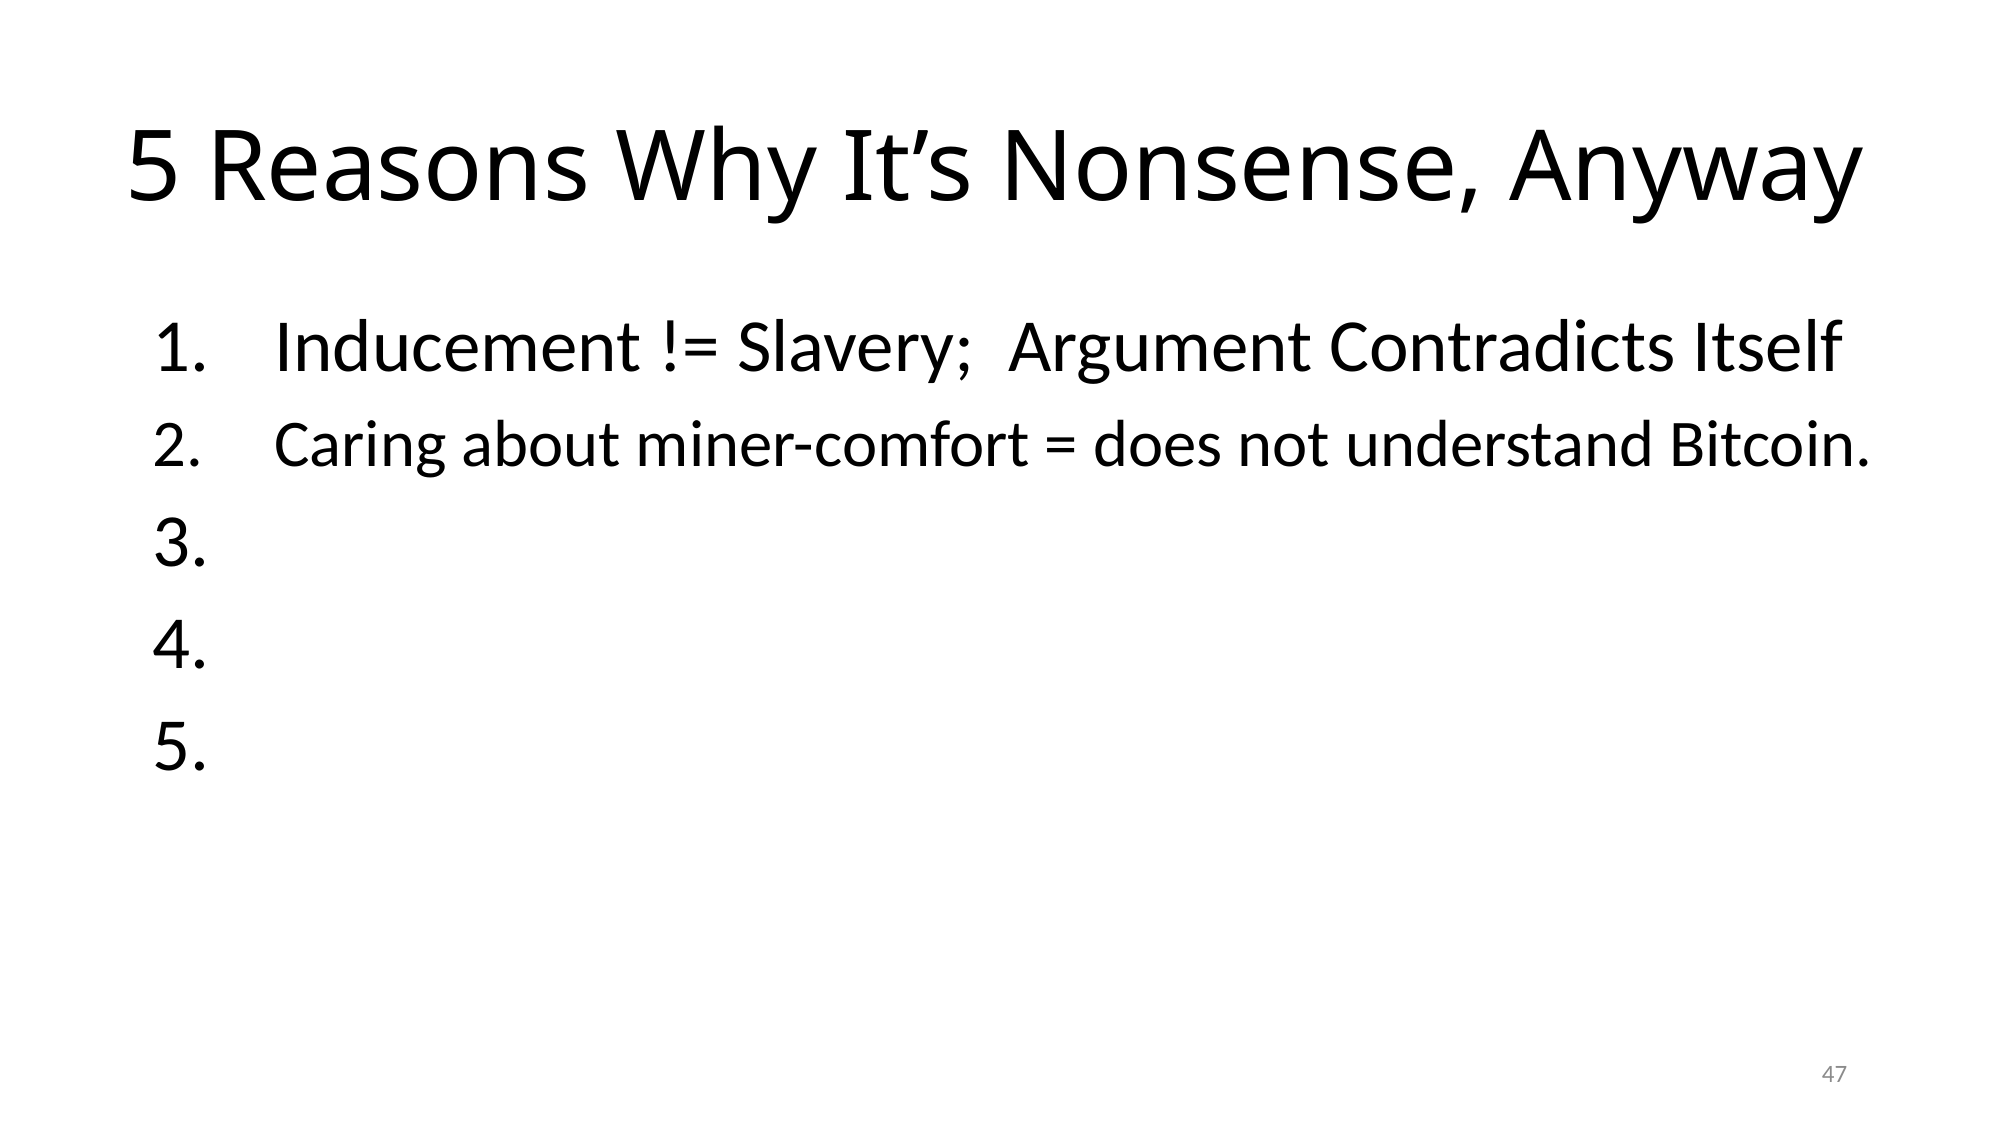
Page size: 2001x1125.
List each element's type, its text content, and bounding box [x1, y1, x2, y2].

slide_number 47 [1412, 1042, 1863, 1103]
title 5 Reasons Why It’s Nonsense, Anyway [110, 59, 1907, 278]
list Inducement != Slavery; Argument Contradicts Itself Caring about miner-comfort = does not understand Bitcoin. [137, 299, 1918, 1014]
